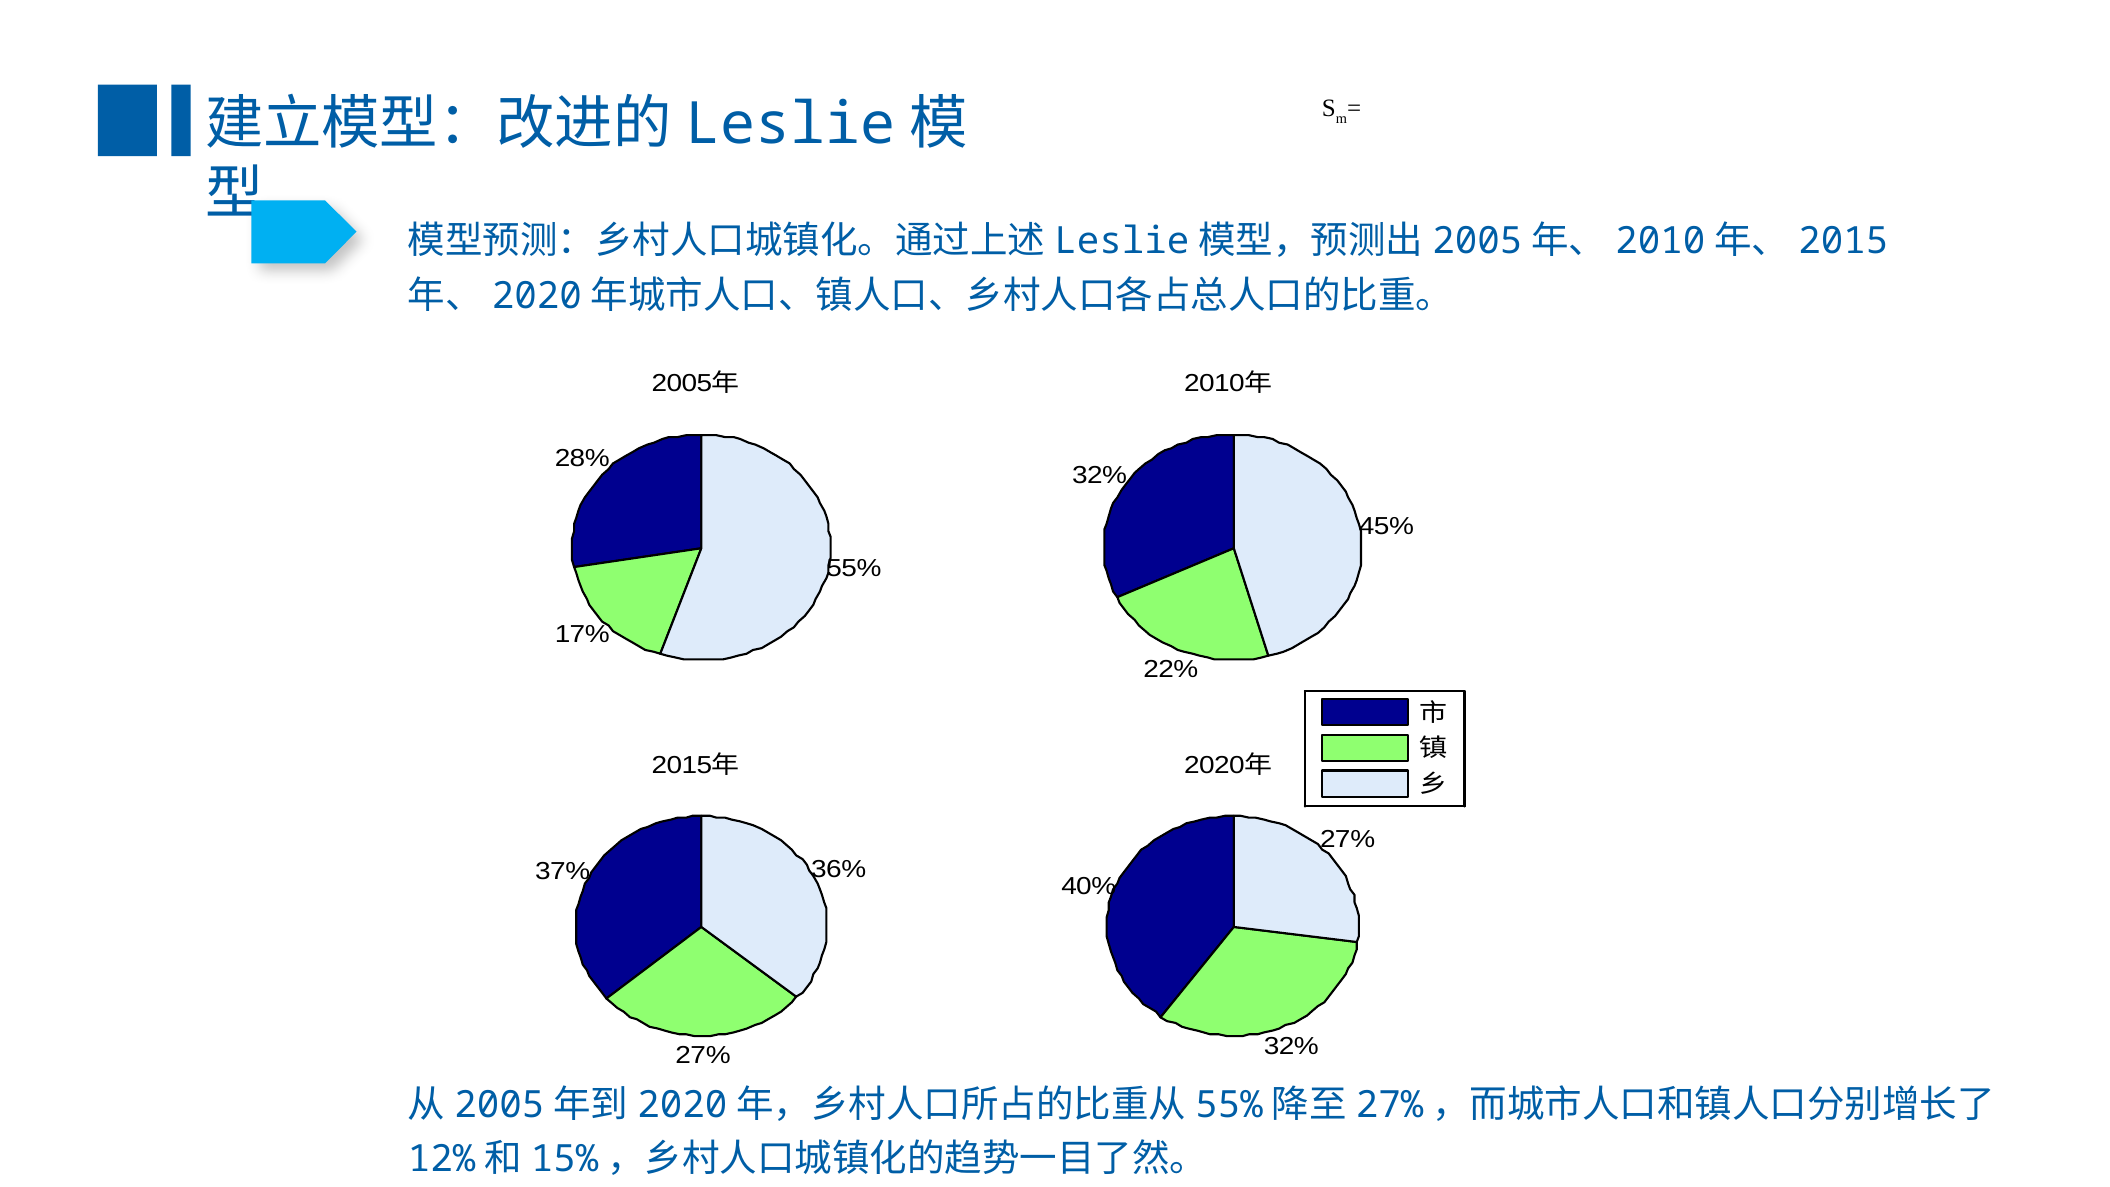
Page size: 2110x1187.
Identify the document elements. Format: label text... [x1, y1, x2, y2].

text_box 模型预测：乡村人口城镇化。通过上述Leslie模型，预测出2005年、2010年、2015年、2020年城市人口、镇人口、乡村人口各占总人口的比重。 从2005年到2020年，乡村人口所占的比重从55%降至27%，而城市人口和镇人口分别增长了12%和15%，乡村人口城镇化的趋势一目了然。 [393, 200, 2083, 1187]
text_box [97, 77, 986, 164]
picture [343, 354, 1551, 1146]
text_box [250, 199, 358, 265]
text_box Sm= [1306, 83, 1377, 134]
